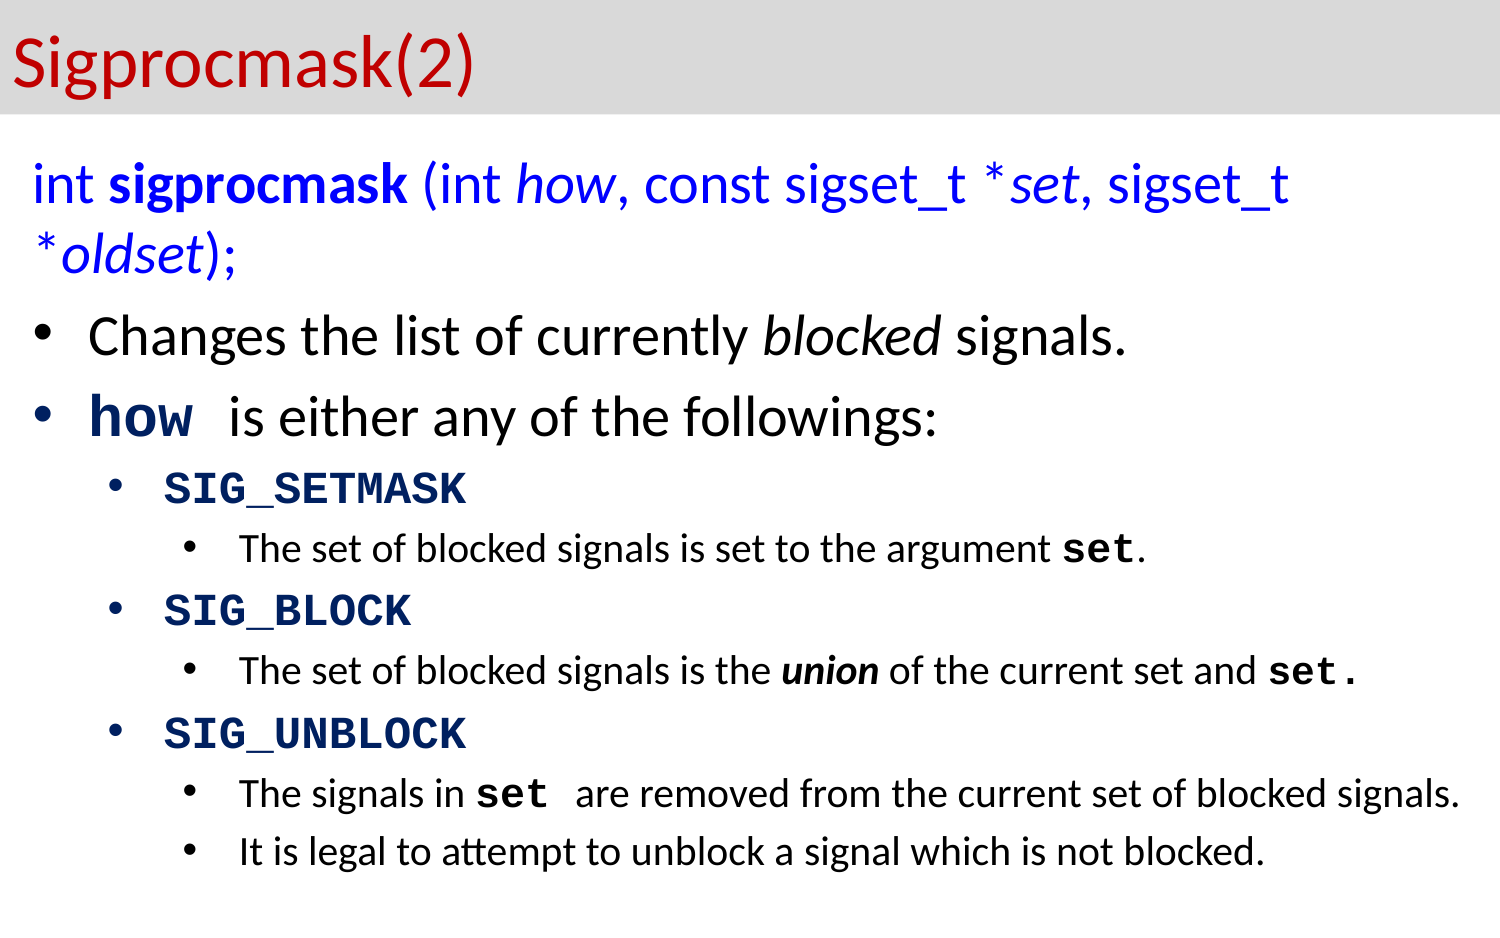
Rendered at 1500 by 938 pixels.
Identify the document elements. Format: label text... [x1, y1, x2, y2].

title Sigprocmask(2) [0, 0, 1500, 115]
subtitle int sigprocmask (int how, const sigset_t *set, sigset_t *oldset); Changes the list of currently blocked signals. how is either any of the followings: SIG_SETMASK The set of blocked signals is set to the argument set. SIG_BLOCK The set of blocked signals is the union of the current set and set. SIG_UNBLOCK The signals in set are removed from the current set of blocked signals. It is legal to attempt to unblock a signal which is not blocked. [17, 138, 1483, 918]
